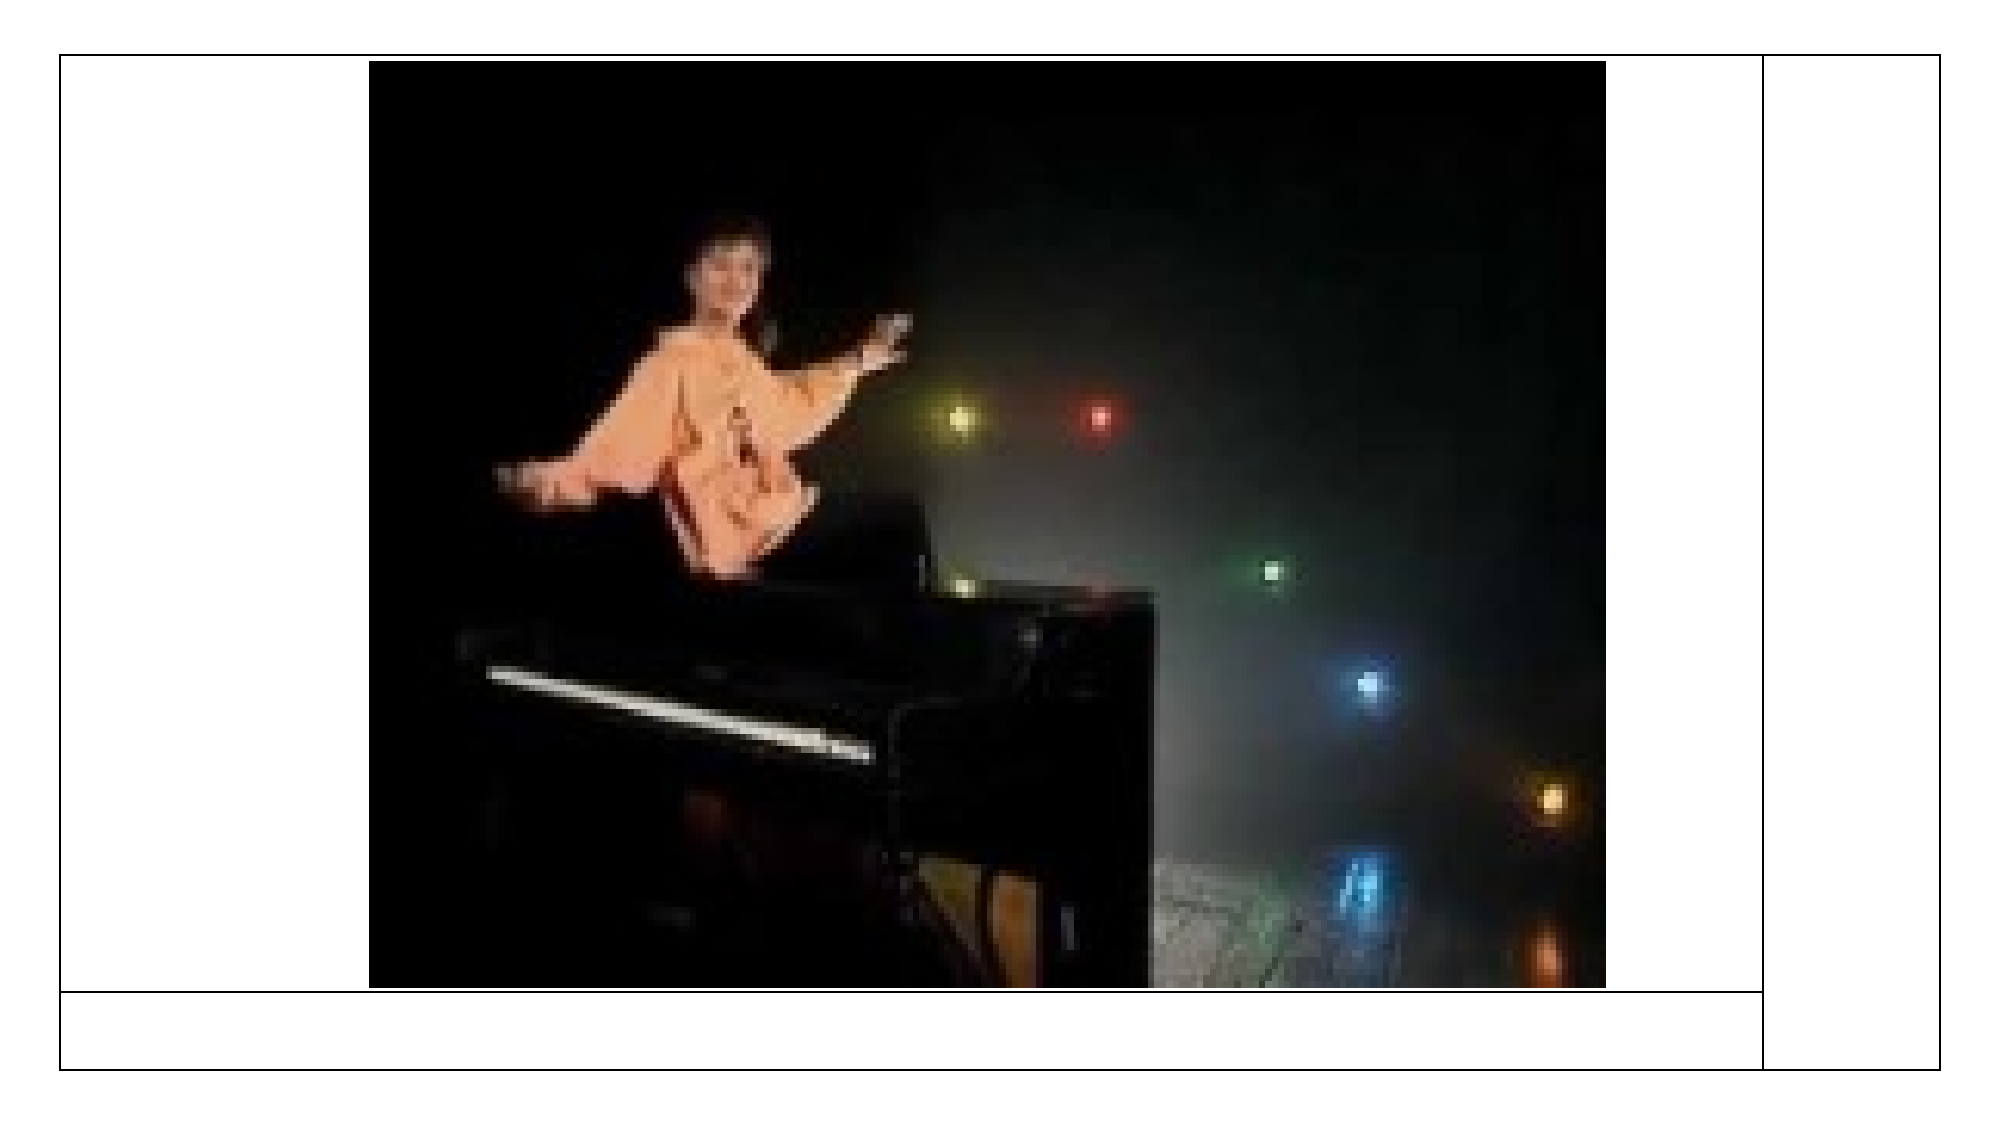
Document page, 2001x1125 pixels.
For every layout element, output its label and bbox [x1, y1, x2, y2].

list [368, 60, 1606, 989]
